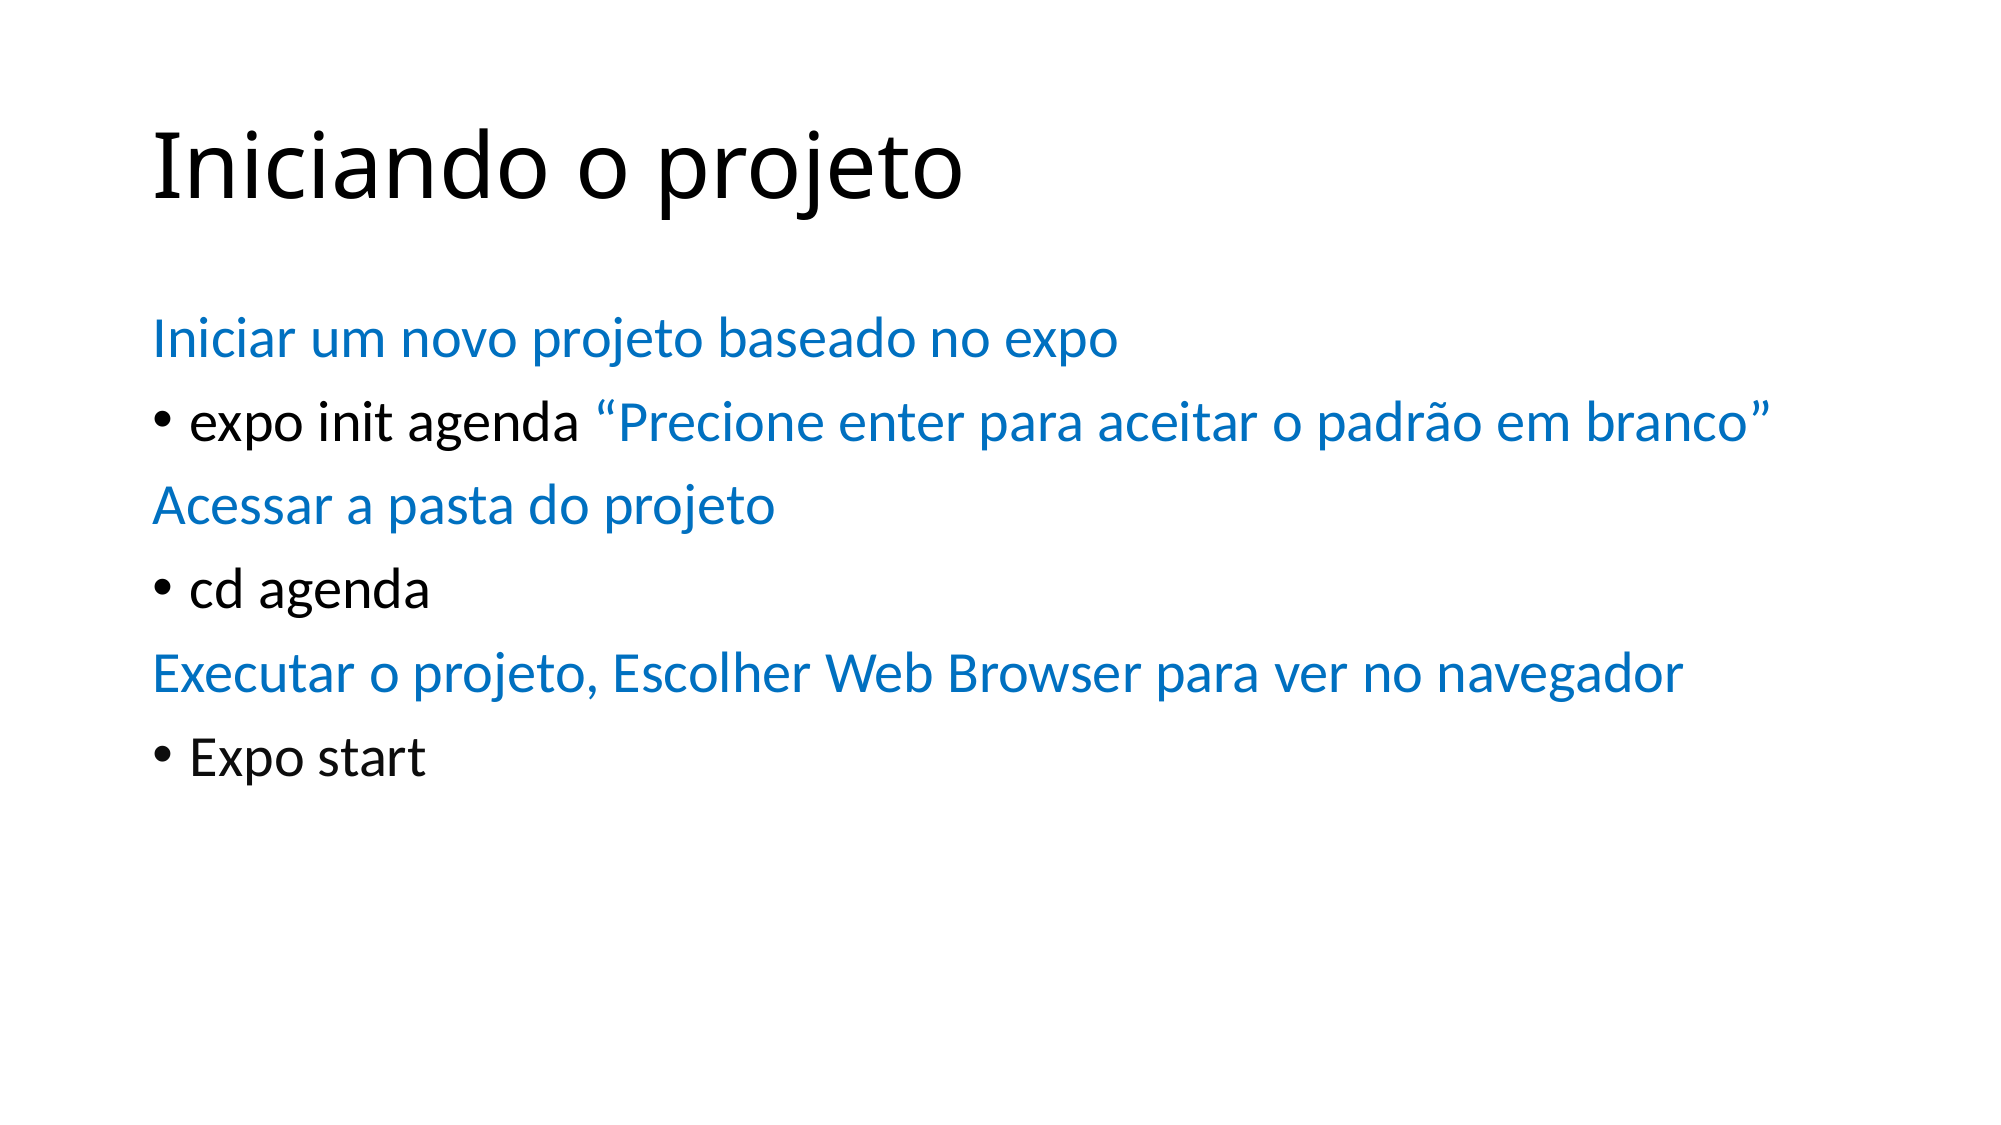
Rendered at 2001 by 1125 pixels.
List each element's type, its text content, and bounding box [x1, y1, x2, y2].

list Iniciar um novo projeto baseado no expo expo init agenda “Precione enter para aceitar o padrão em branco” Acessar a pasta do projeto cd agenda Executar o projeto, Escolher Web Browser para ver no navegador Expo start [137, 299, 1863, 1014]
title Iniciando o projeto [137, 59, 1863, 278]
